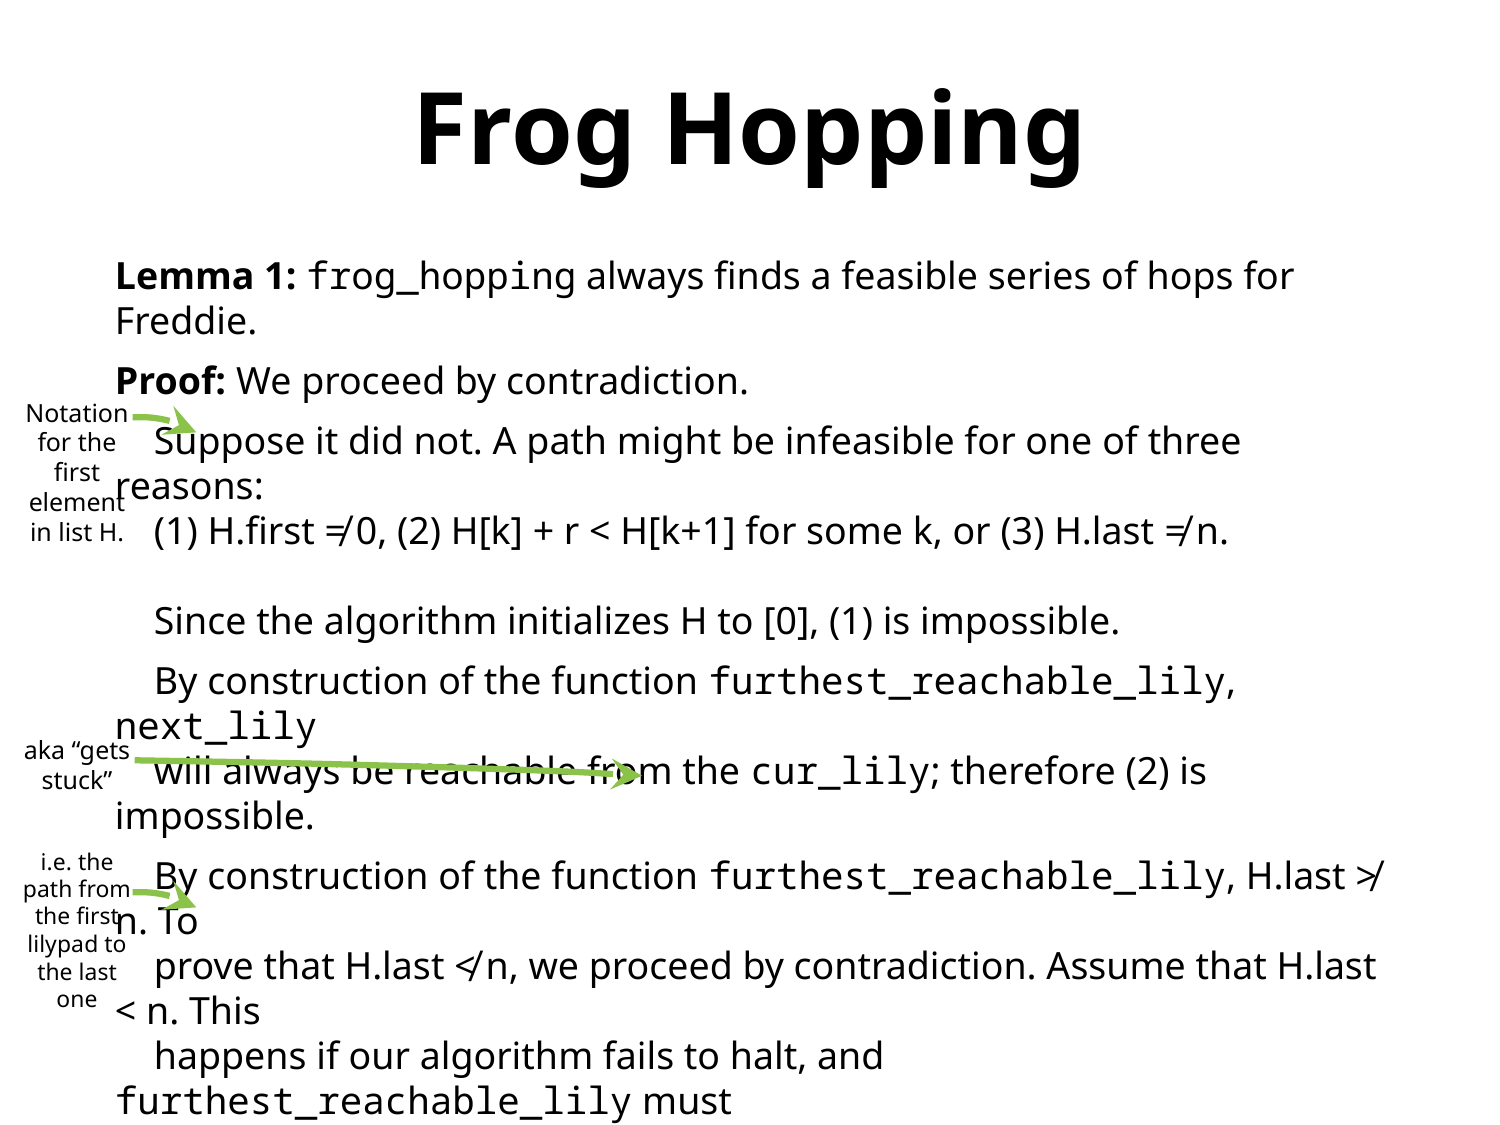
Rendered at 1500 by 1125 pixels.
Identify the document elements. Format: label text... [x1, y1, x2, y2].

text_box [152, 413, 197, 433]
text_box aka “gets stuck” [2, 719, 152, 806]
subtitle Lemma 1: frog_hopping always finds a feasible series of hops for Freddie. Proof: We proceed by contradiction. Suppose it did not. A path might be infeasible for one of three reasons: (1) H.first ≠ 0, (2) H[k] + r < H[k+1] for some k, or (3) H.last ≠ n. Since the algorithm initializes H to [0], (1) is impossible. By construction of the function furthest_reachable_lily, next_lily will always be reachable from the cur_lily; therefore (2) is impossible. By construction of the function furthest_reachable_lily, H.last ≯ n. To prove that H.last ≮ n, we proceed by contradiction. Assume that H.last < n. This happens if our algorithm fails to halt, and furthest_reachable_lily must have been unable to reach lilypad k+1 from some lilypad k. Since there exists a path from the first lilypad to the last lilypad, there must be some hop in that path that starts at lilypad s < k and ends at or after lilypad k+1. But then we have lilys[s] + r < lilys[k] + r < lilys[k+1], so this hop is illegal. We have reached a contradiction, so our assumption must have been incorrect; therefore, (3) is impossible. ◼ [99, 236, 1400, 1125]
text_box Notation for the first element in list H. [2, 382, 152, 516]
text_box i.e. the path from the first lilypad to the last one [2, 832, 152, 1007]
subtitle Frog Hopping [0, 50, 1500, 237]
text_box [152, 760, 643, 785]
text_box [152, 888, 197, 908]
